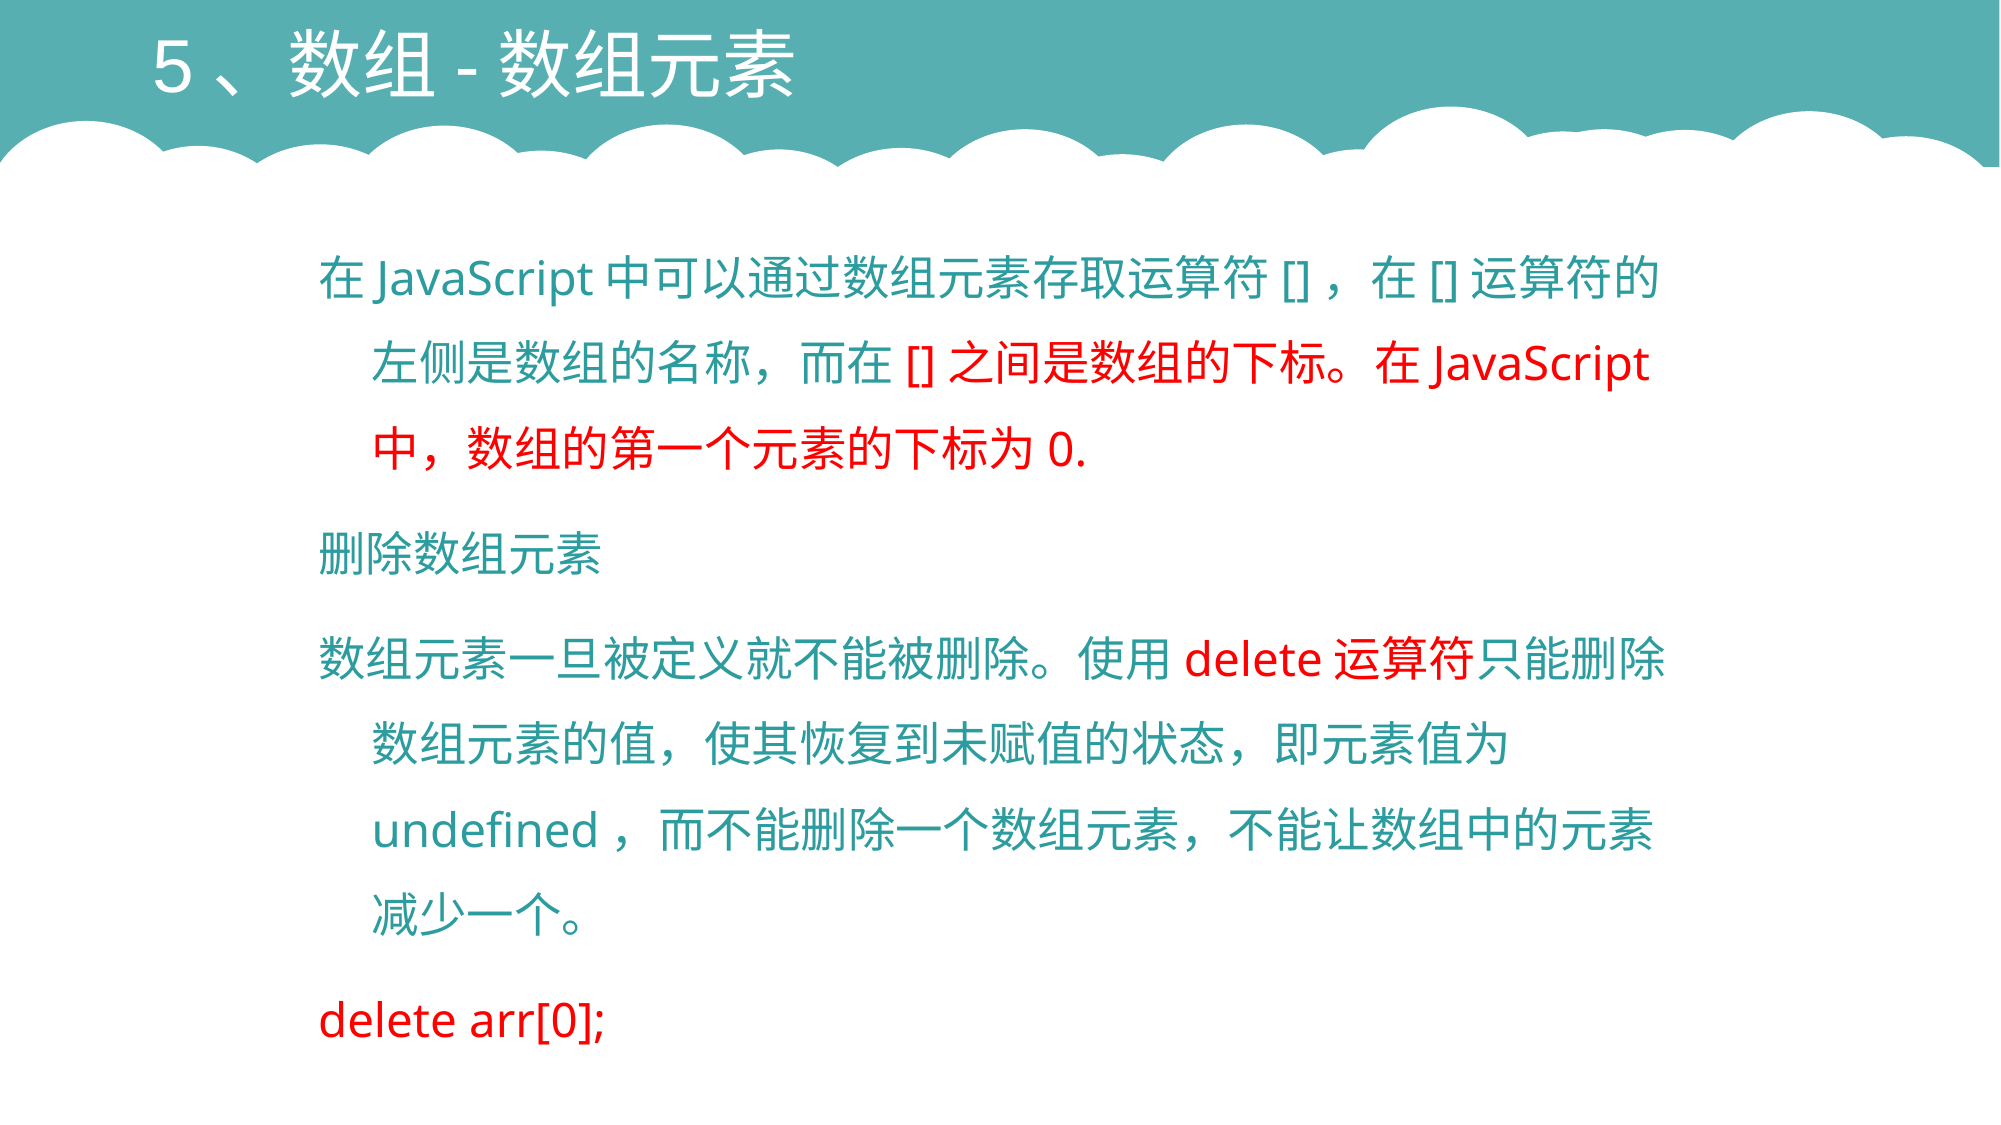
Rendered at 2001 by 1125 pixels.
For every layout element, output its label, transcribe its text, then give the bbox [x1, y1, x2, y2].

title 5、数组-数组元素 [137, 9, 1863, 129]
subtitle 在JavaScript中可以通过数组元素存取运算符[]，在[]运算符的左侧是数组的名称，而在[]之间是数组的下标。在JavaScript中，数组的第一个元素的下标为0. 删除数组元素 数组元素一旦被定义就不能被删除。使用delete运算符只能删除数组元素的值，使其恢复到未赋值的状态，即元素值为undefined，而不能删除一个数组元素，不能让数组中的元素减少一个。 delete arr[0]; [303, 211, 1697, 1063]
